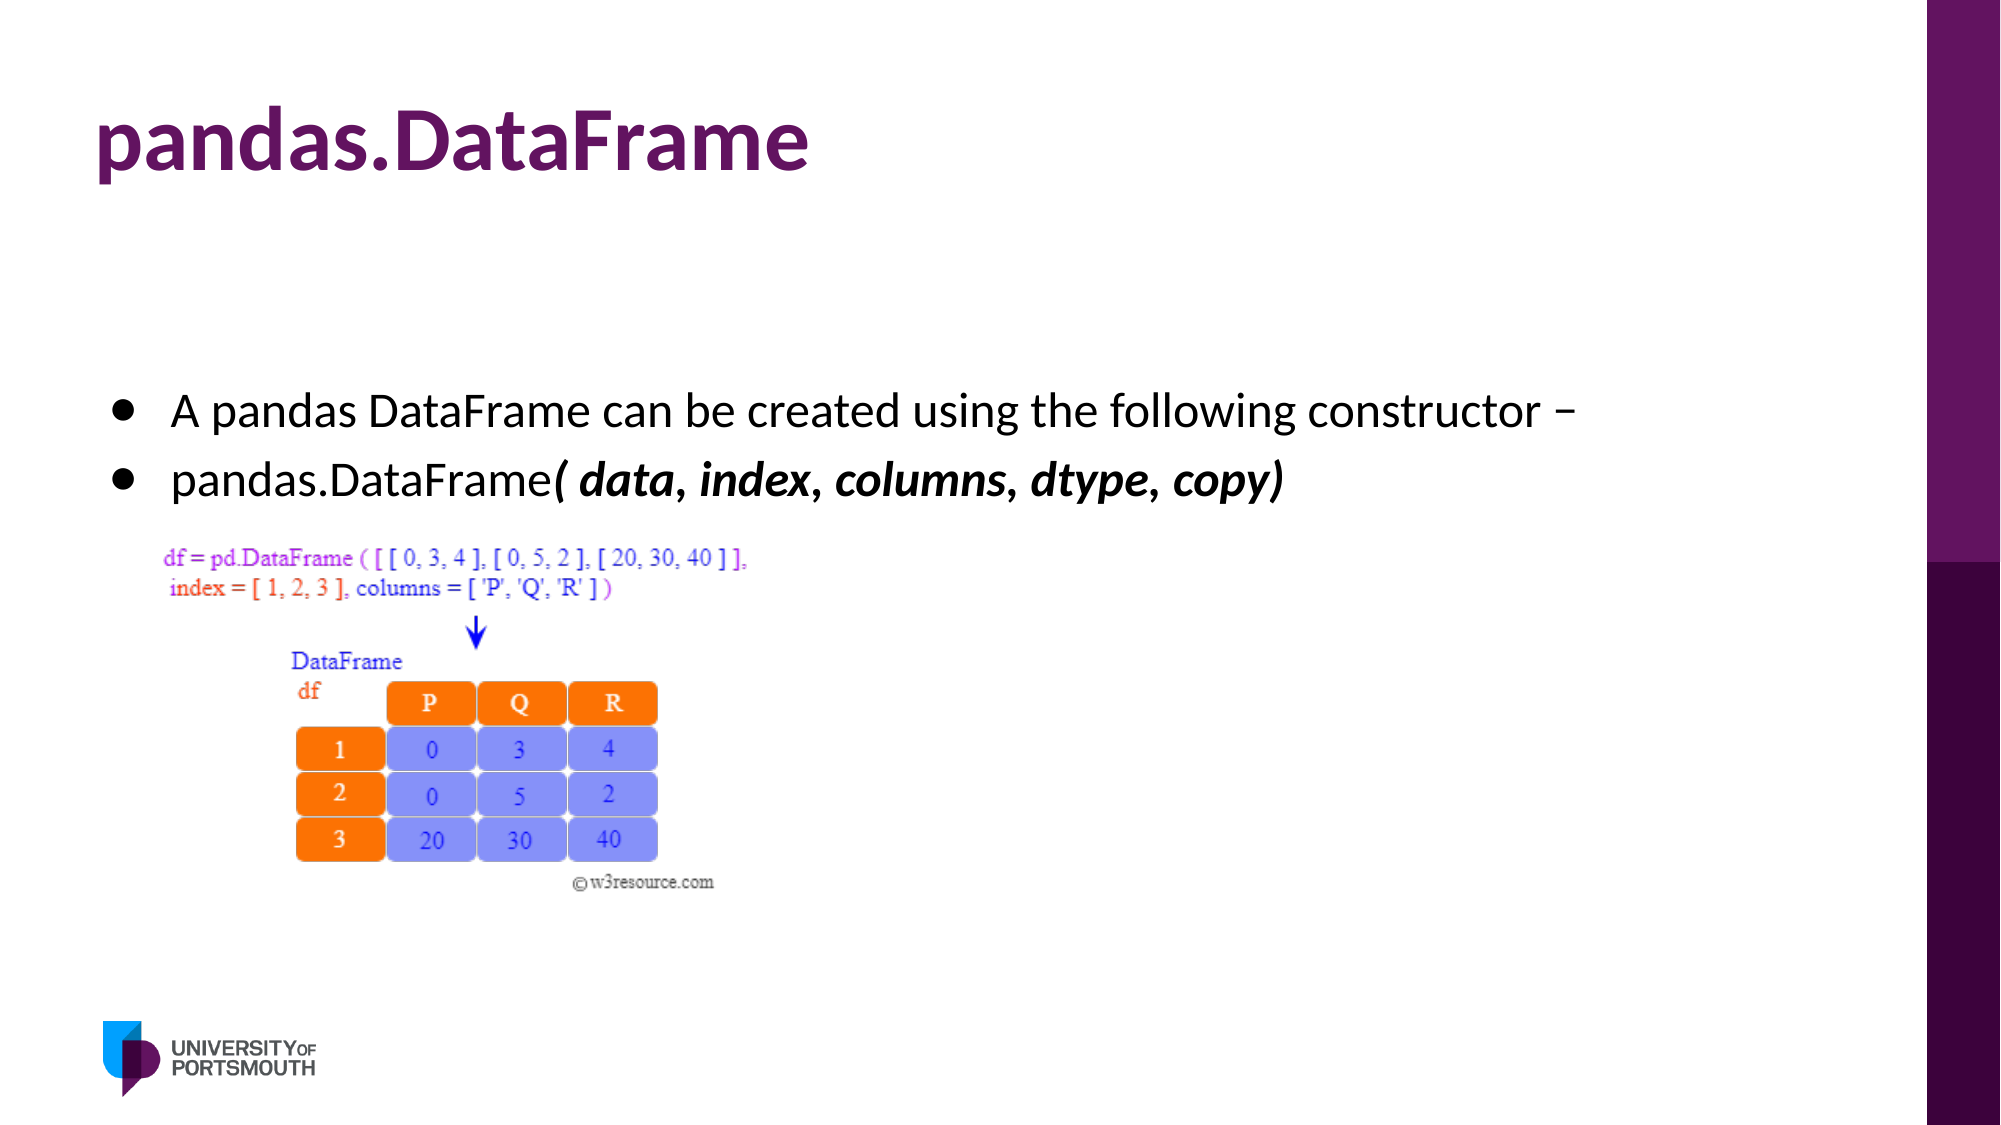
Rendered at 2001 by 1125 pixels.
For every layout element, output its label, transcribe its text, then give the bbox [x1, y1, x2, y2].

list A pandas DataFrame can be created using the following constructor − pandas.DataFrame( data, index, columns, dtype, copy) [80, 280, 1913, 1007]
picture [103, 1021, 316, 1097]
picture [148, 516, 751, 905]
title pandas.DataFrame [79, 91, 1908, 279]
